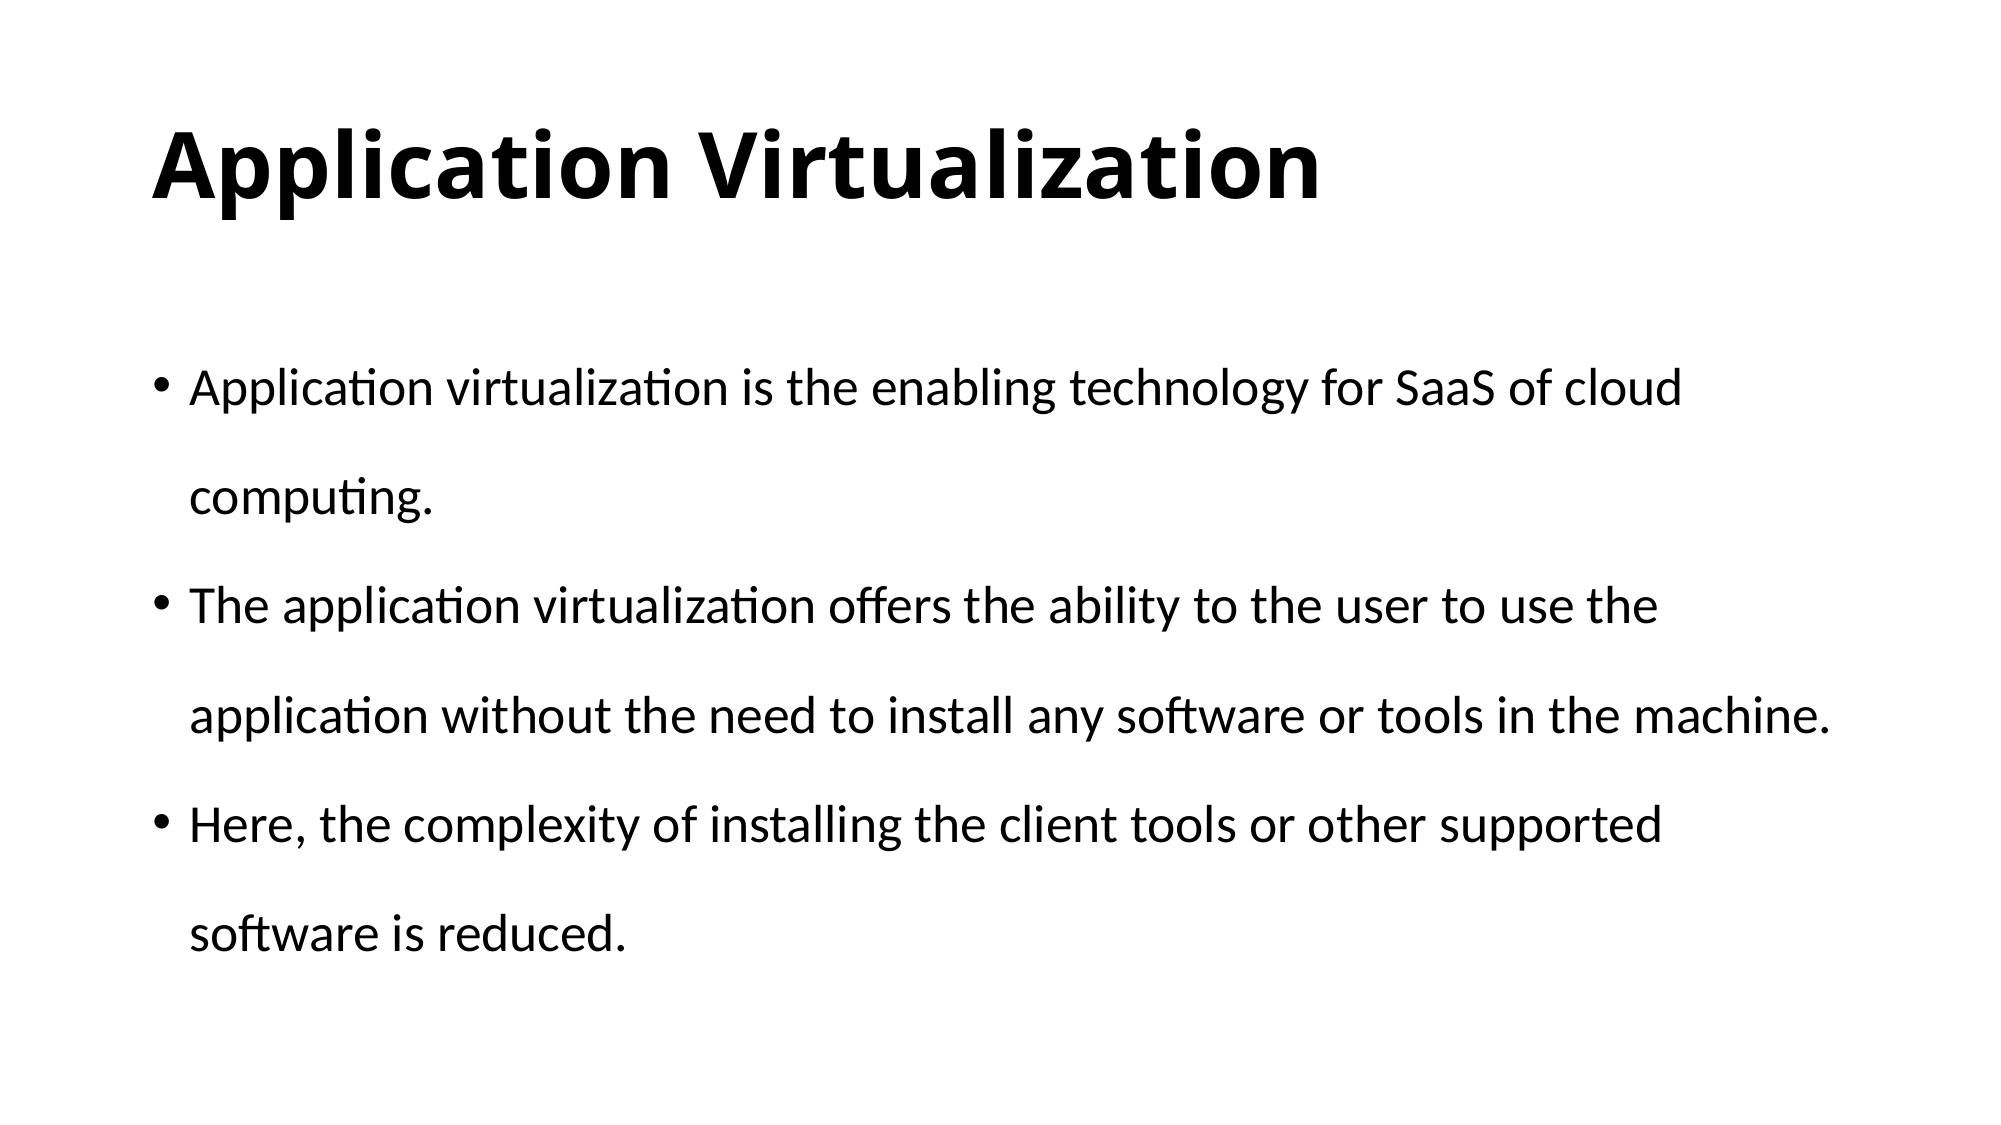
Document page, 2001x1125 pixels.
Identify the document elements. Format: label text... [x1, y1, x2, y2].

list Application virtualization is the enabling technology for SaaS of cloud computing. The application virtualization offers the ability to the user to use the application without the need to install any software or tools in the machine. Here, the complexity of installing the client tools or other supported software is reduced. [137, 299, 1863, 1014]
title Application Virtualization [137, 59, 1863, 278]
